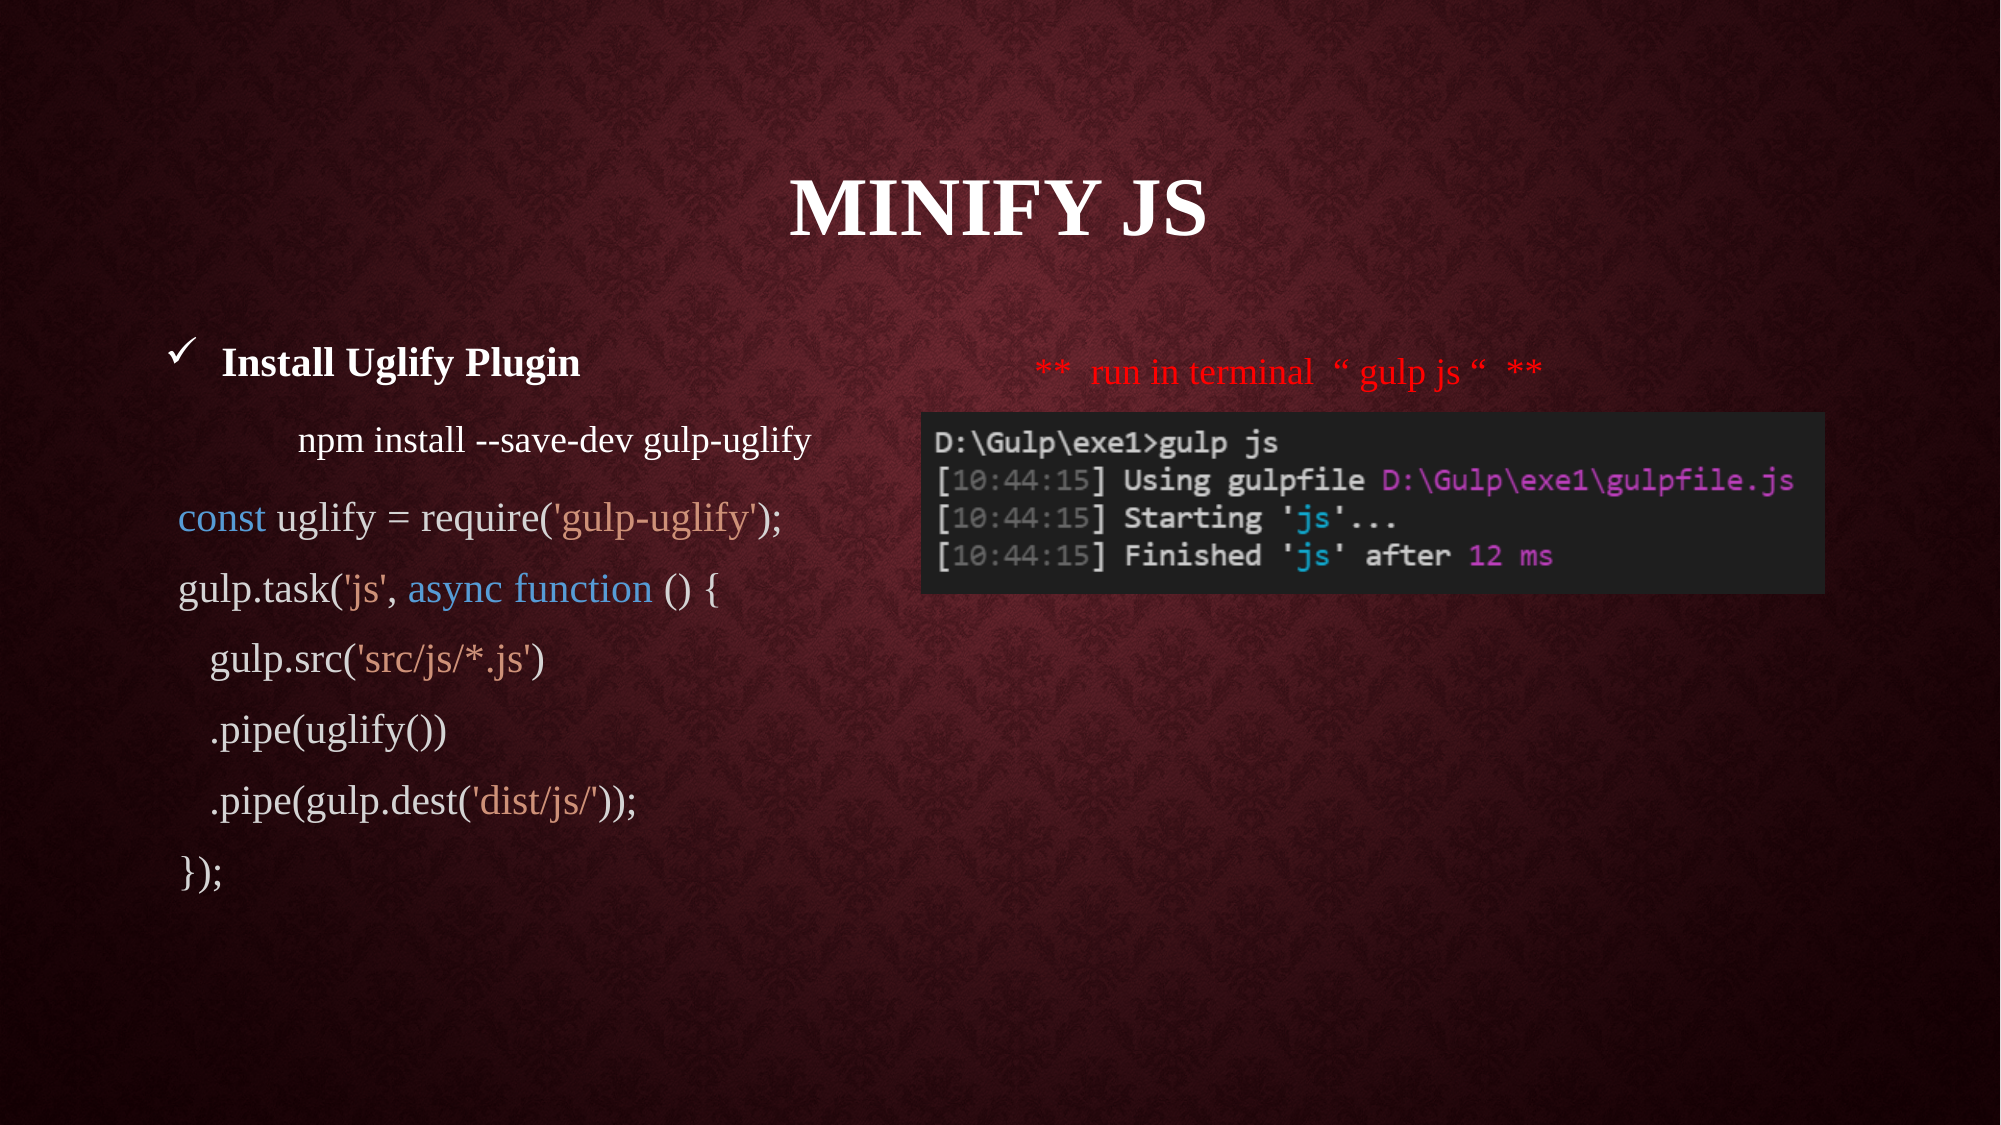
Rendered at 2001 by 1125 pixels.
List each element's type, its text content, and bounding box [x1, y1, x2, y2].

list const uglify = require('gulp-uglify'); gulp.task('js', async function () { gulp.src('src/js/*.js') .pipe(uglify()) .pipe(gulp.dest('dist/js/')); }); [162, 482, 909, 956]
title minify JS [149, 99, 1849, 318]
picture [921, 412, 1826, 595]
text_box Install Uglify Plugin npm install --save-dev gulp-uglify [149, 317, 1838, 482]
